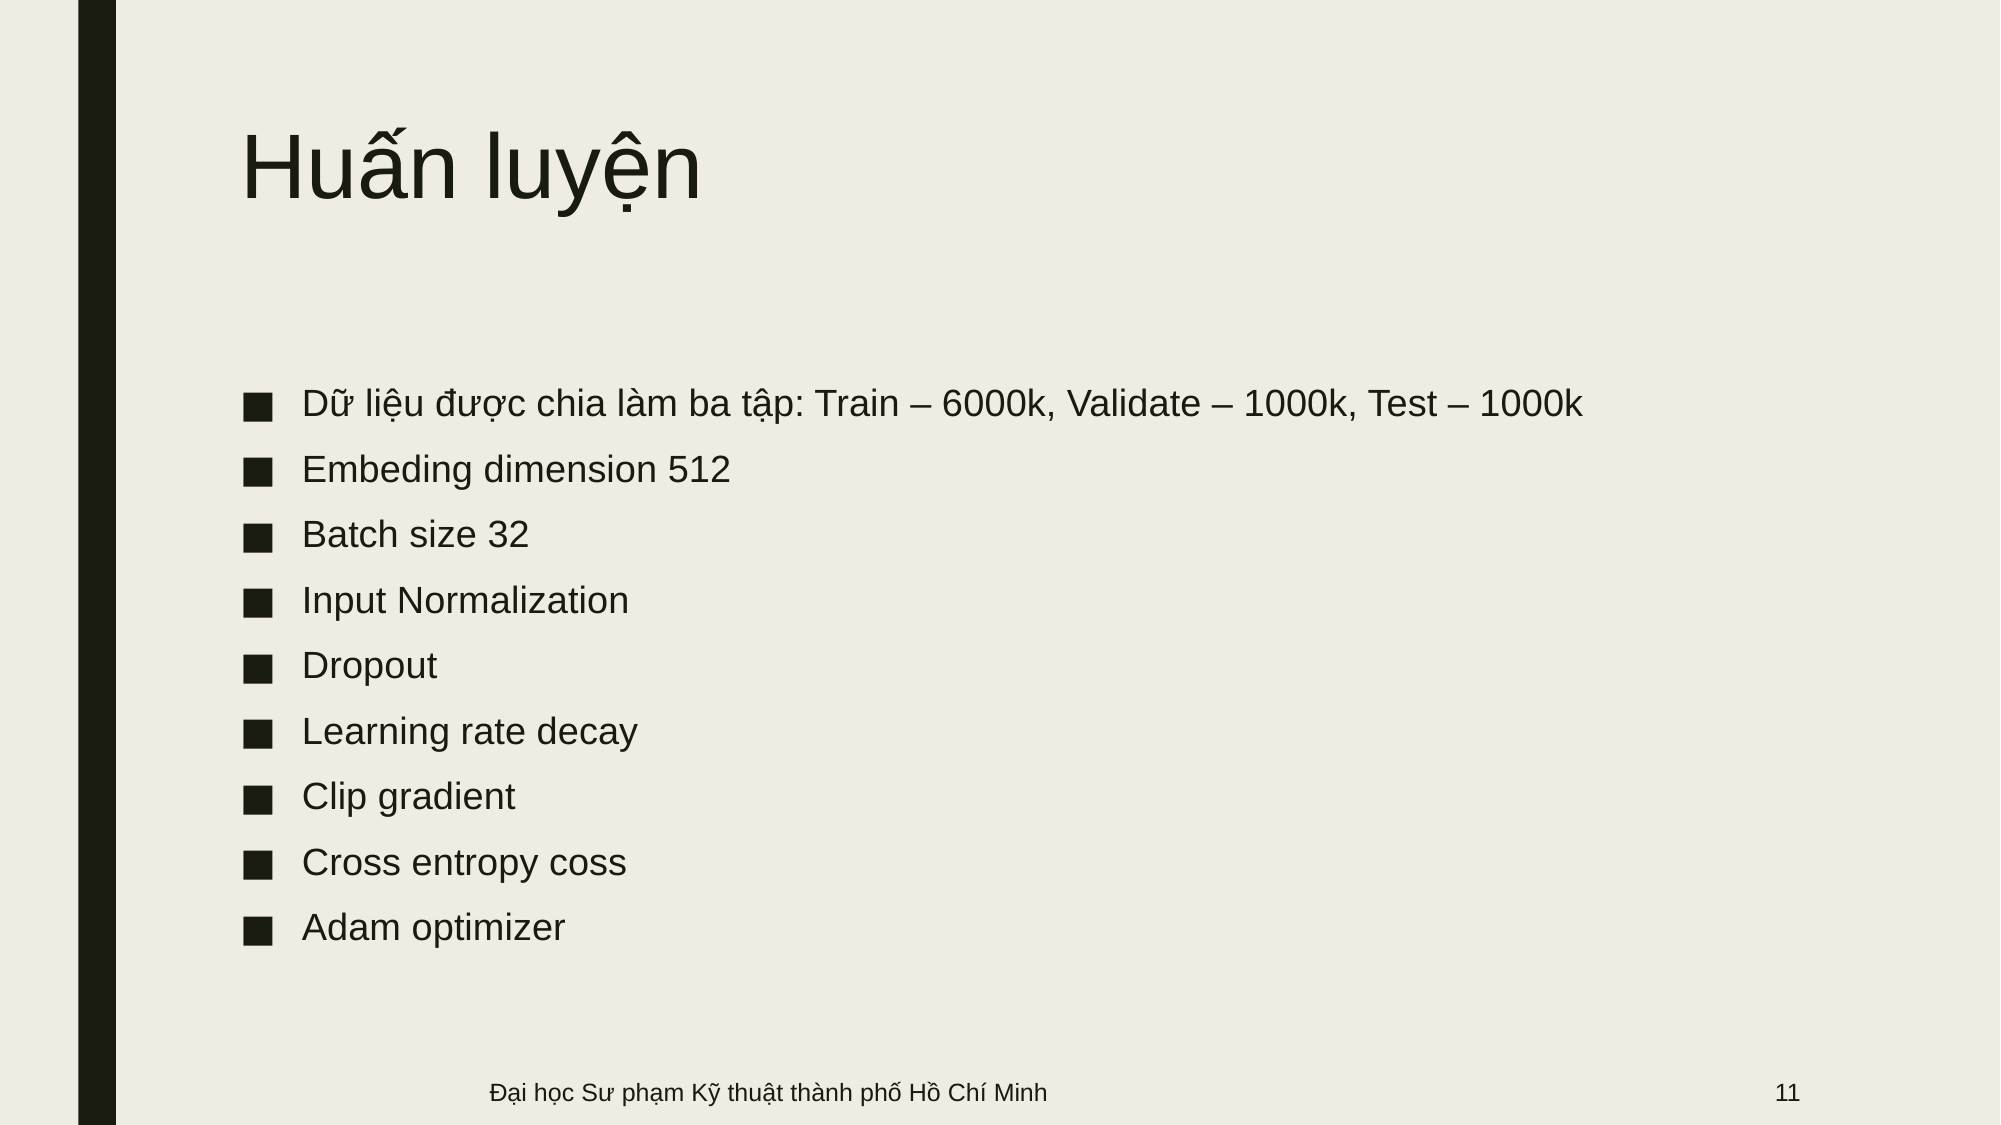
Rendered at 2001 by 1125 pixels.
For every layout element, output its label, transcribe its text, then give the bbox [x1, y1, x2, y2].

title Huấn luyện [225, 112, 1800, 357]
list Dữ liệu được chia làm ba tập: Train – 6000k, Validate – 1000k, Test – 1000k Embeding dimension 512 Batch size 32 Input Normalization Dropout Learning rate decay Clip gradient Cross entropy coss Adam optimizer [225, 375, 1800, 963]
footer Đại học Sư phạm Kỹ thuật thành phố Hồ Chí Minh [474, 1058, 1505, 1125]
slide_number 11 [1553, 1058, 1816, 1125]
